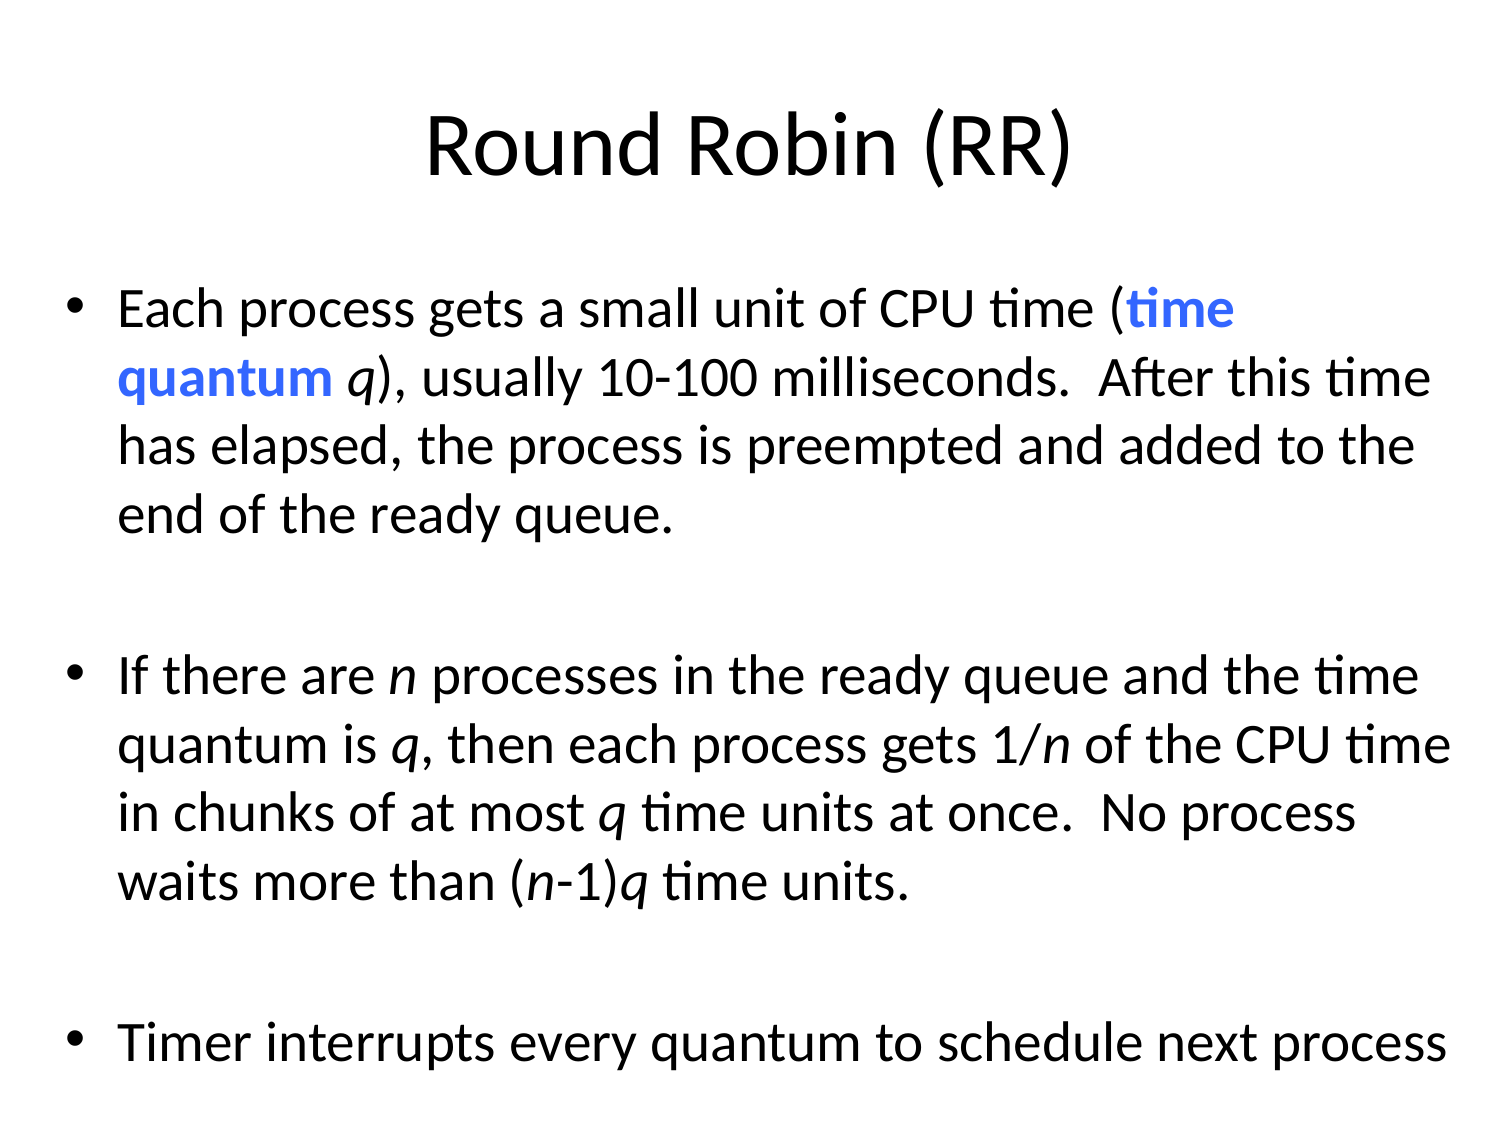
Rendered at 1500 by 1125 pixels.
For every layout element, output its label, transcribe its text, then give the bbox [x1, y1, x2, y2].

title Round Robin (RR) [75, 45, 1425, 233]
list Each process gets a small unit of CPU time (time quantum q), usually 10-100 milliseconds. After this time has elapsed, the process is preempted and added to the end of the ready queue. If there are n processes in the ready queue and the time quantum is q, then each process gets 1/n of the CPU time in chunks of at most q time units at once. No process waits more than (n-1)q time units. Timer interrupts every quantum to schedule next process [50, 262, 1475, 1088]
